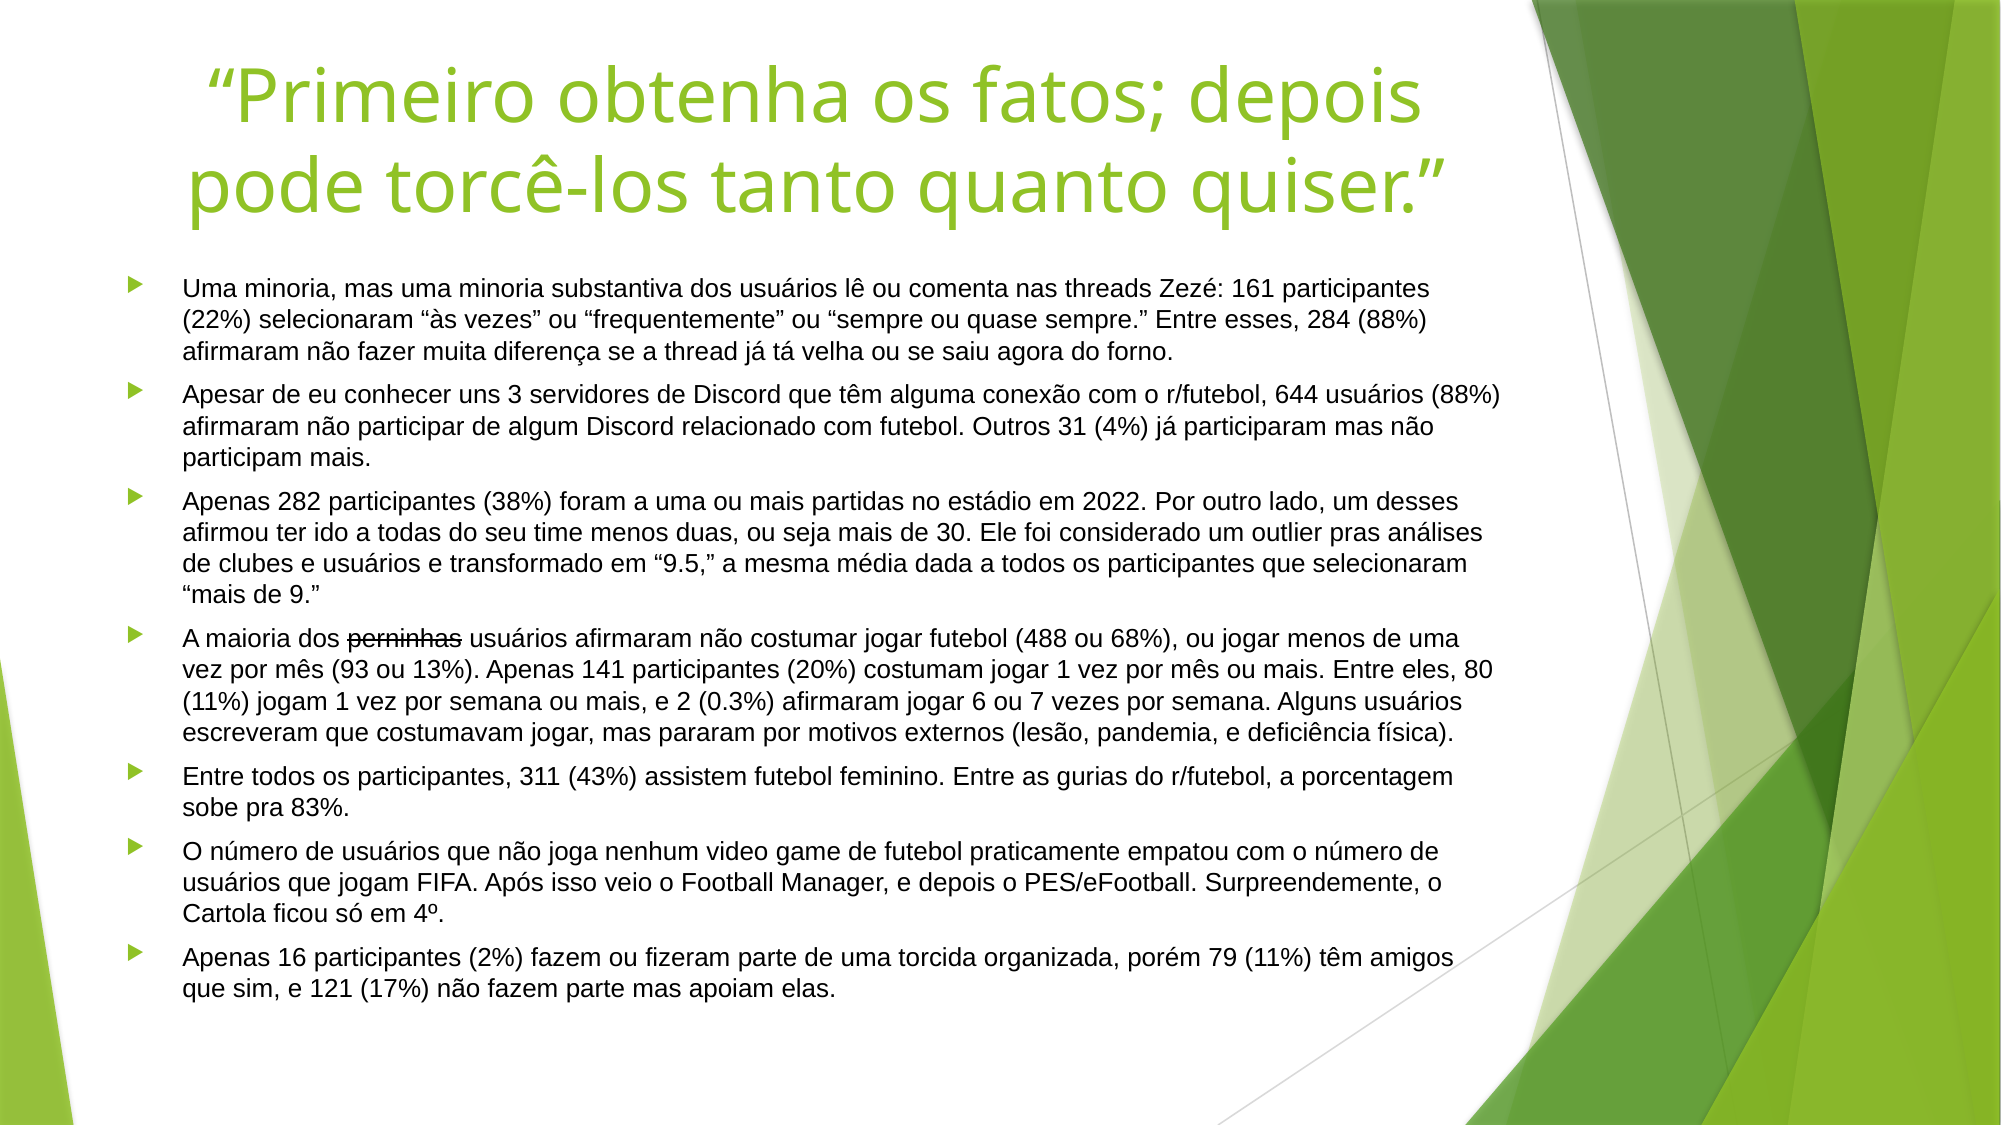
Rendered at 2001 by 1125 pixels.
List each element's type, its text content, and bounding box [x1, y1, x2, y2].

title “Primeiro obtenha os fatos; depois pode torcê-los tanto quanto quiser.” [111, 40, 1522, 258]
list Uma minoria, mas uma minoria substantiva dos usuários lê ou comenta nas threads Zezé: 161 participantes (22%) selecionaram “às vezes” ou “frequentemente” ou “sempre ou quase sempre.” Entre esses, 284 (88%) afirmaram não fazer muita diferença se a thread já tá velha ou se saiu agora do forno. Apesar de eu conhecer uns 3 servidores de Discord que têm alguma conexão com o r/futebol, 644 usuários (88%) afirmaram não participar de algum Discord relacionado com futebol. Outros 31 (4%) já participaram mas não participam mais. Apenas 282 participantes (38%) foram a uma ou mais partidas no estádio em 2022. Por outro lado, um desses afirmou ter ido a todas do seu time menos duas, ou seja mais de 30. Ele foi considerado um outlier pras análises de clubes e usuários e transformado em “9.5,” a mesma média dada a todos os participantes que selecionaram “mais de 9.” A maioria dos perninhas usuários afirmaram não costumar jogar futebol (488 ou 68%), ou jogar menos de uma vez por mês (93 ou 13%). Apenas 141 participantes (20%) costumam jogar 1 vez por mês ou mais. Entre eles, 80 (11%) jogam 1 vez por semana ou mais, e 2 (0.3%) afirmaram jogar 6 ou 7 vezes por semana. Alguns usuários escreveram que costumavam jogar, mas pararam por motivos externos (lesão, pandemia, e deficiência física). Entre todos os participantes, 311 (43%) assistem futebol feminino. Entre as gurias do r/futebol, a porcentagem sobe pra 83%. O número de usuários que não joga nenhum video game de futebol praticamente empatou com o número de usuários que jogam FIFA. Após isso veio o Football Manager, e depois o PES/eFootball. Surpreendemente, o Cartola ficou só em 4º. Apenas 16 participantes (2%) fazem ou fizeram parte de uma torcida organizada, porém 79 (11%) têm amigos que sim, e 121 (17%) não fazem parte mas apoiam elas. [111, 263, 1522, 1020]
